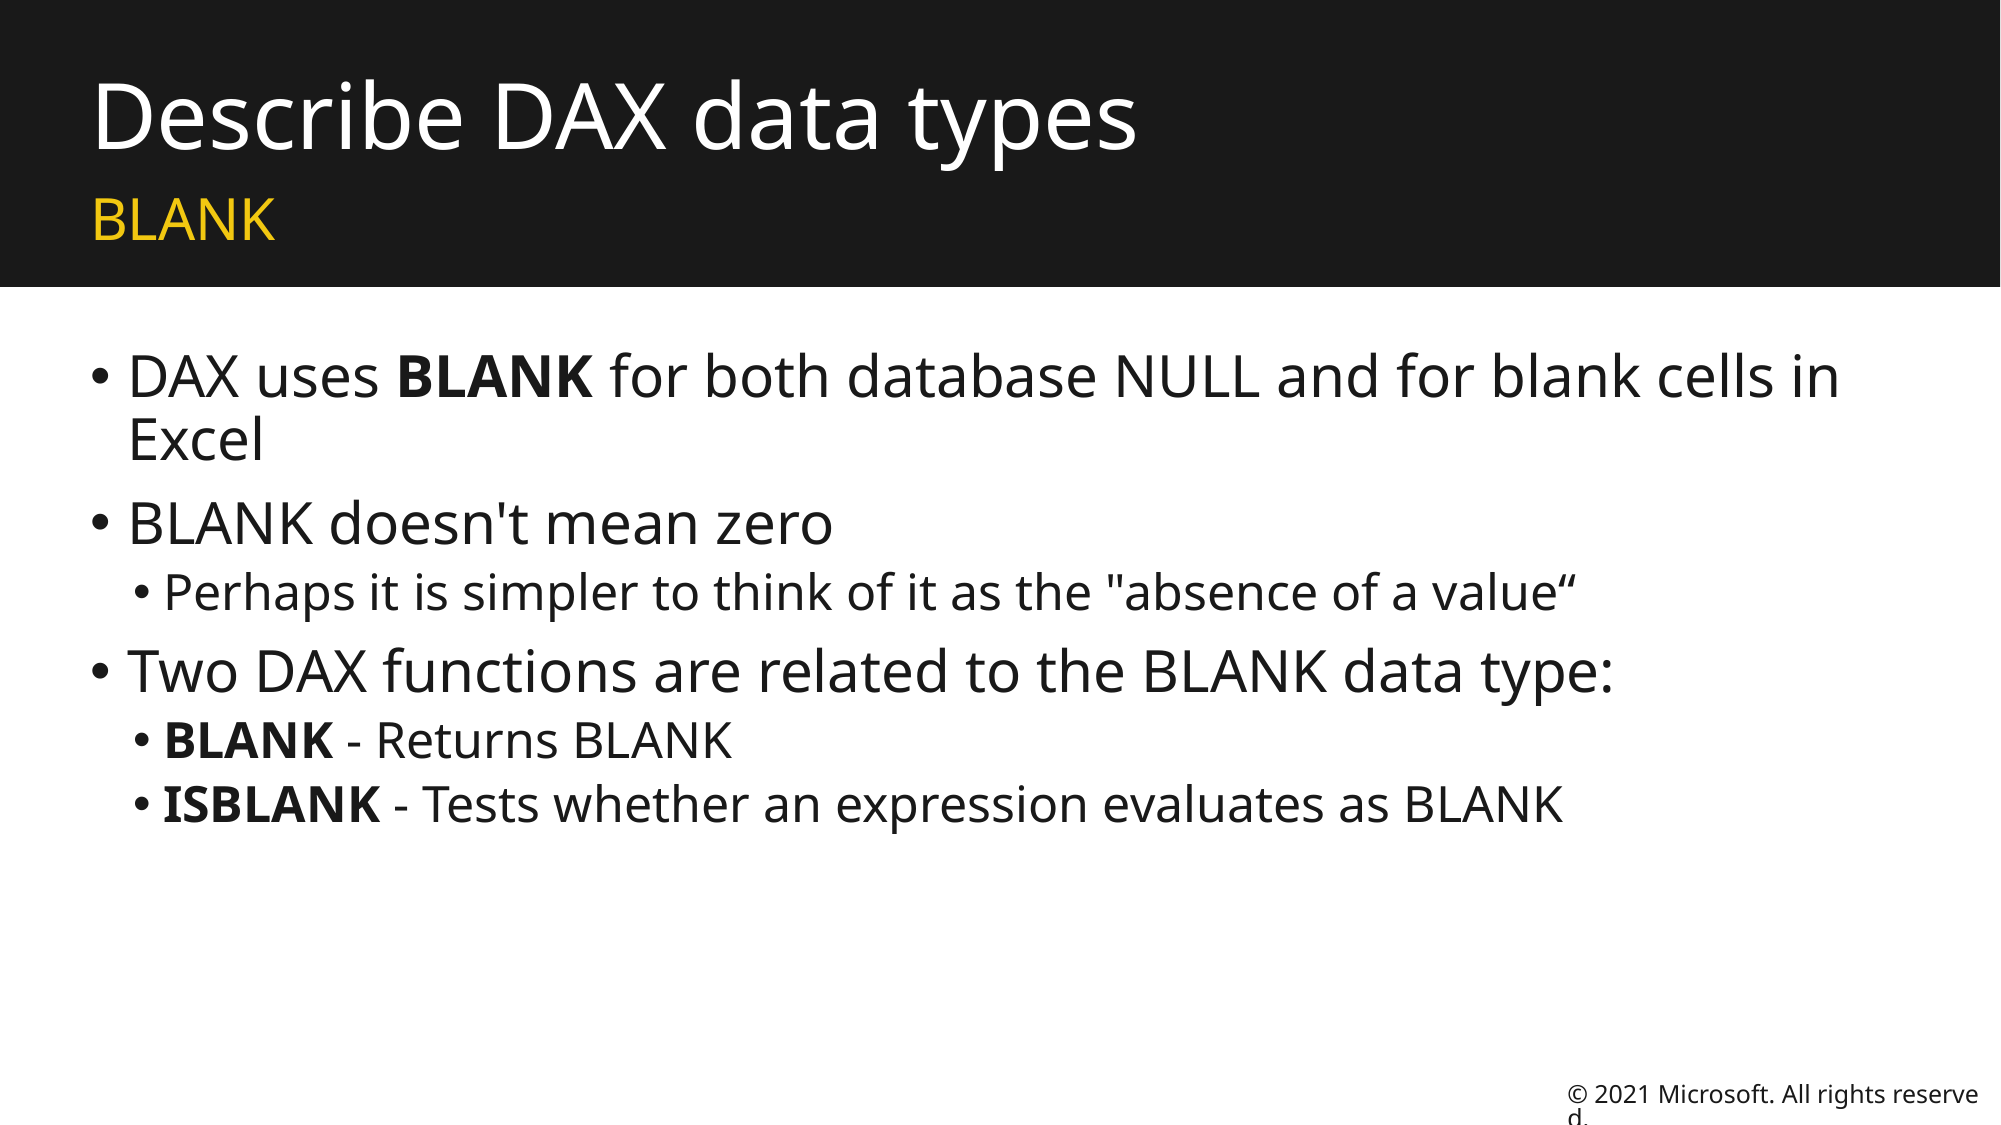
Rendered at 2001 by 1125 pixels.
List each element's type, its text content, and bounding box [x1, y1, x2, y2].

list BLANK [75, 177, 1919, 266]
title Describe DAX data types [75, 63, 1919, 177]
list DAX uses BLANK for both database NULL and for blank cells in Excel BLANK doesn't mean zero Perhaps it is simpler to think of it as the "absence of a value“ Two DAX functions are related to the BLANK data type: BLANK - Returns BLANK ISBLANK - Tests whether an expression evaluates as BLANK [75, 339, 1919, 1125]
footer © 2021 Microsoft. All rights reserved. [1552, 1065, 2000, 1125]
